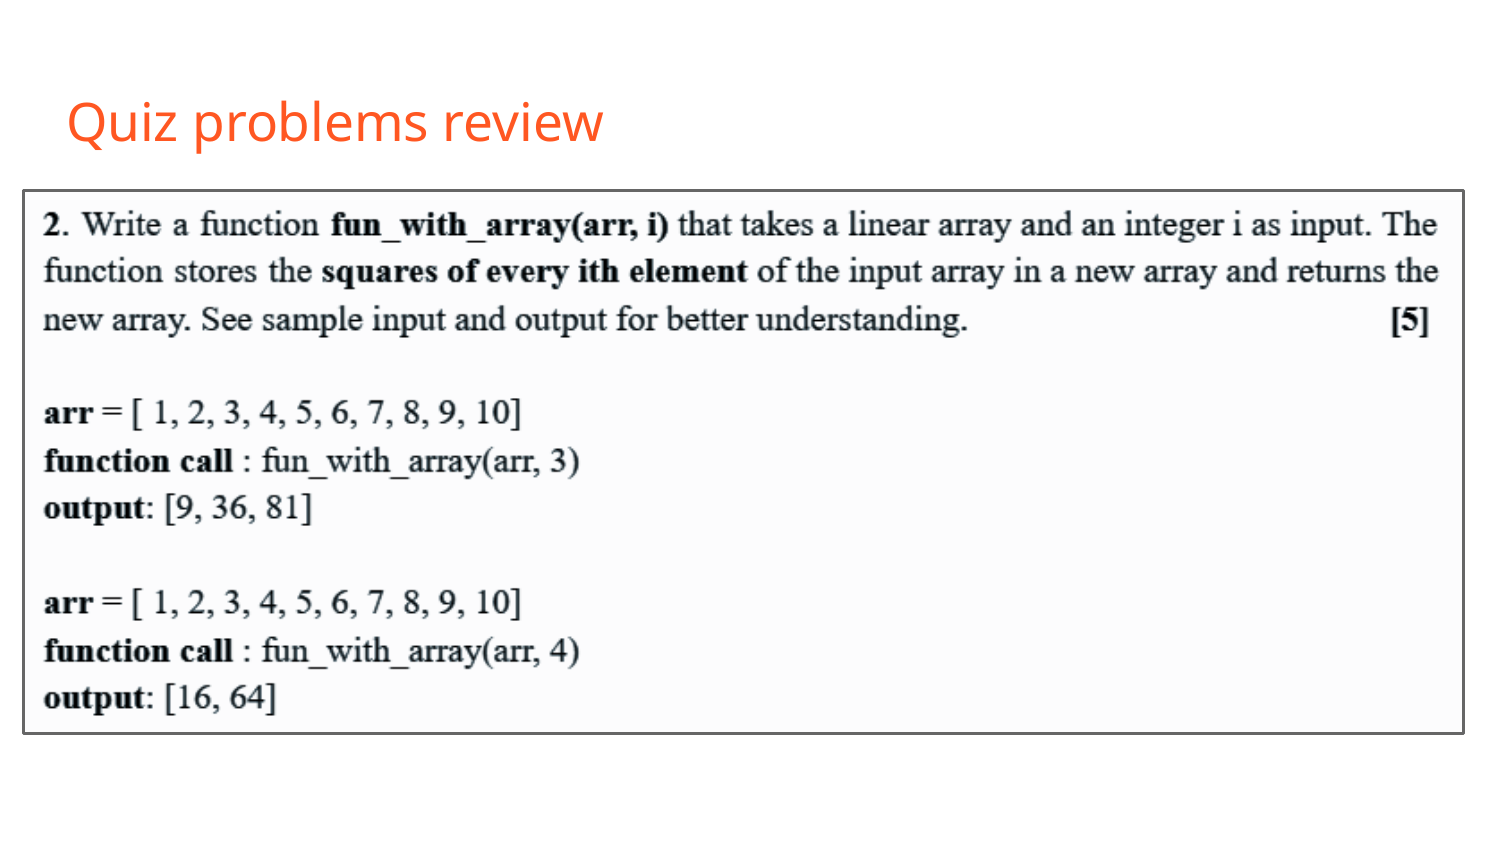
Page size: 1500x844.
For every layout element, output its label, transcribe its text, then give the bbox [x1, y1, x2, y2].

picture [24, 191, 1463, 732]
title Quiz problems review [51, 72, 1449, 167]
